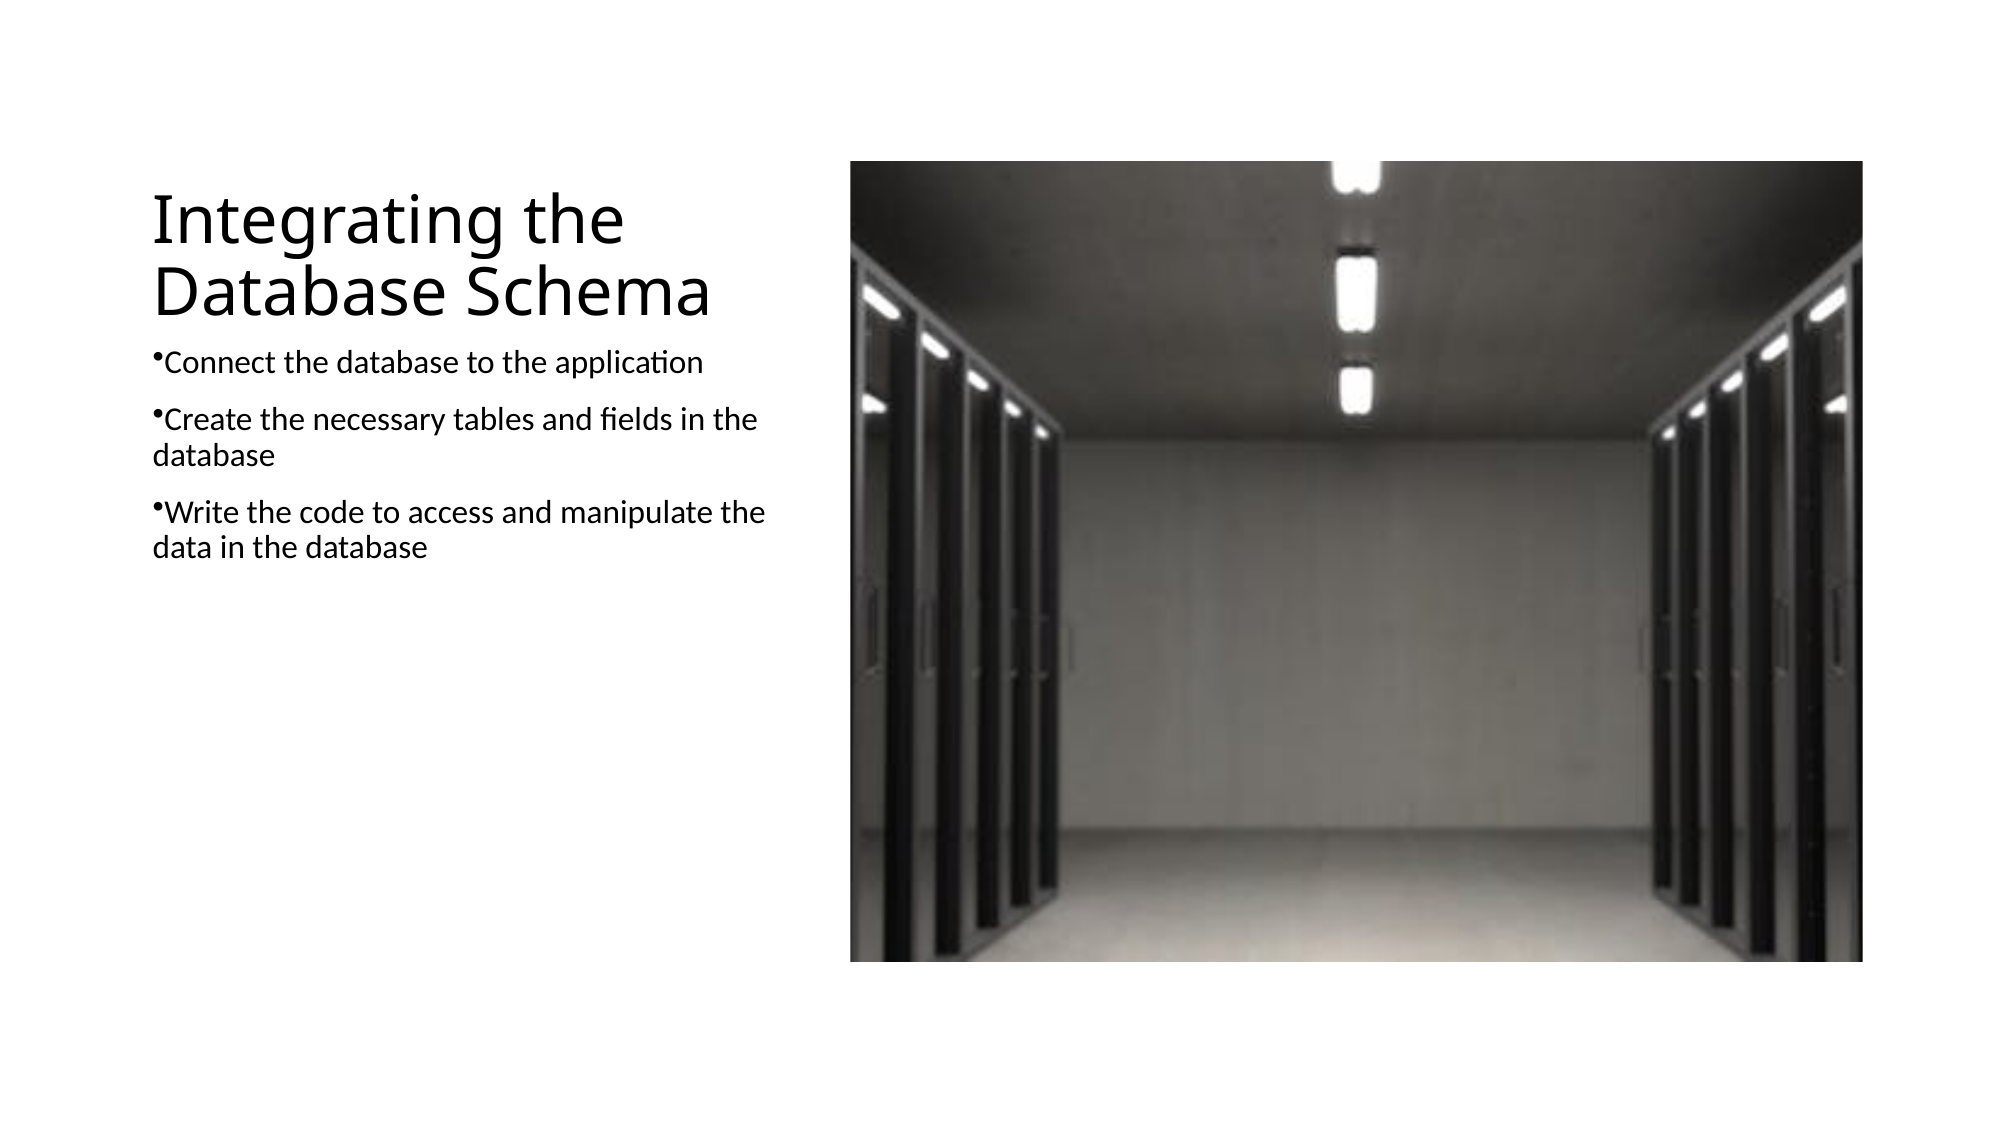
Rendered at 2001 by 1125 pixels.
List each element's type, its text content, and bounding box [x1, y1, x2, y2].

list Connect the database to the application Create the necessary tables and fields in the database Write the code to access and manipulate the data in the database [137, 337, 783, 963]
picture [850, 161, 1863, 962]
title Integrating the Database Schema [137, 75, 783, 337]
